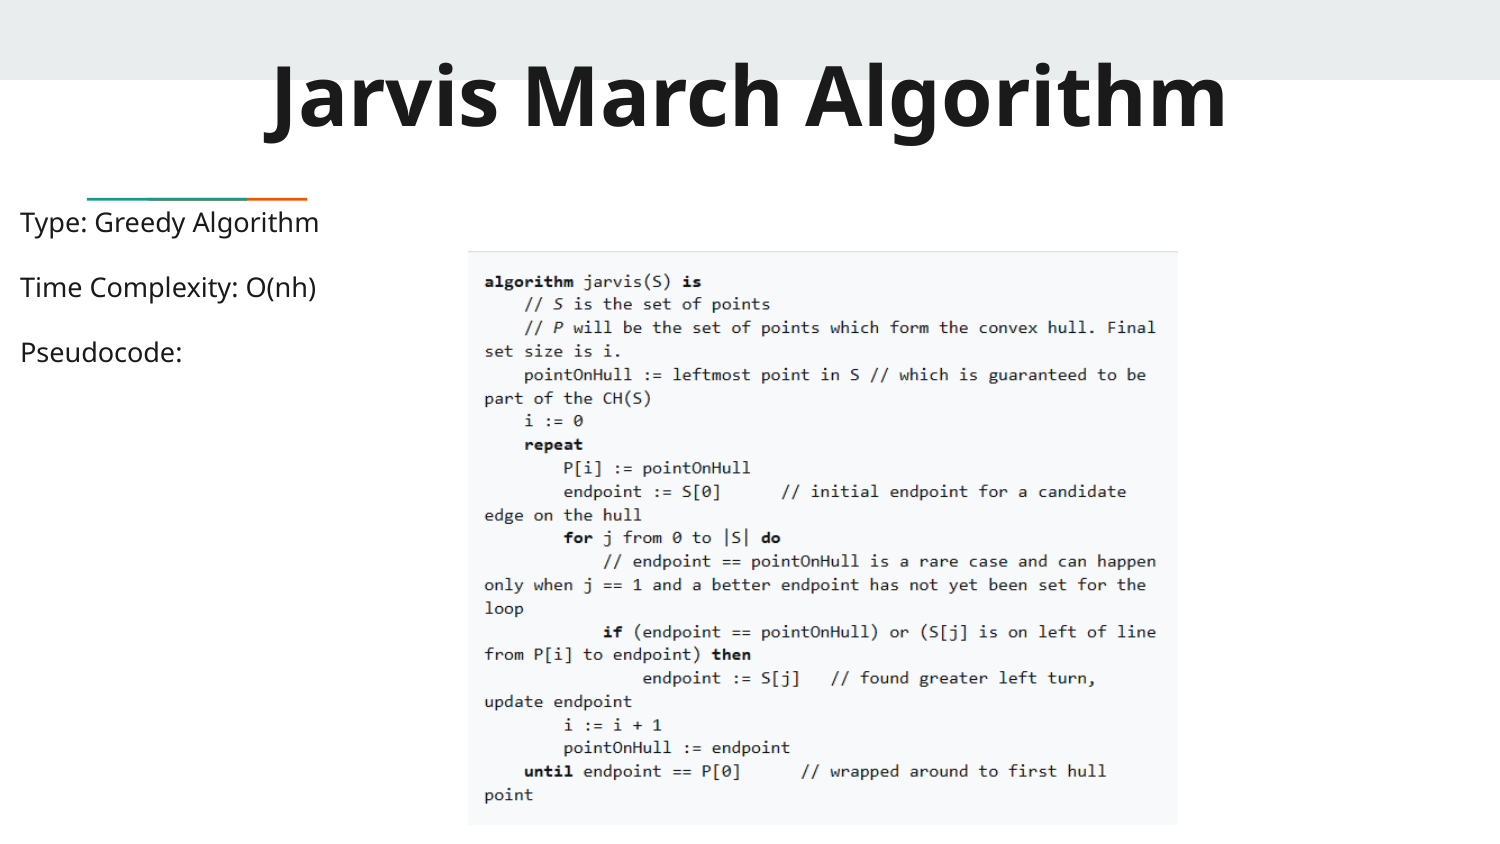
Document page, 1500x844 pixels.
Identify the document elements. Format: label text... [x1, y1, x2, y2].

title Jarvis March Algorithm [119, 28, 1381, 170]
picture [468, 250, 1178, 825]
text_box Type: Greedy Algorithm Time Complexity: O(nh) Pseudocode: [5, 190, 1452, 367]
